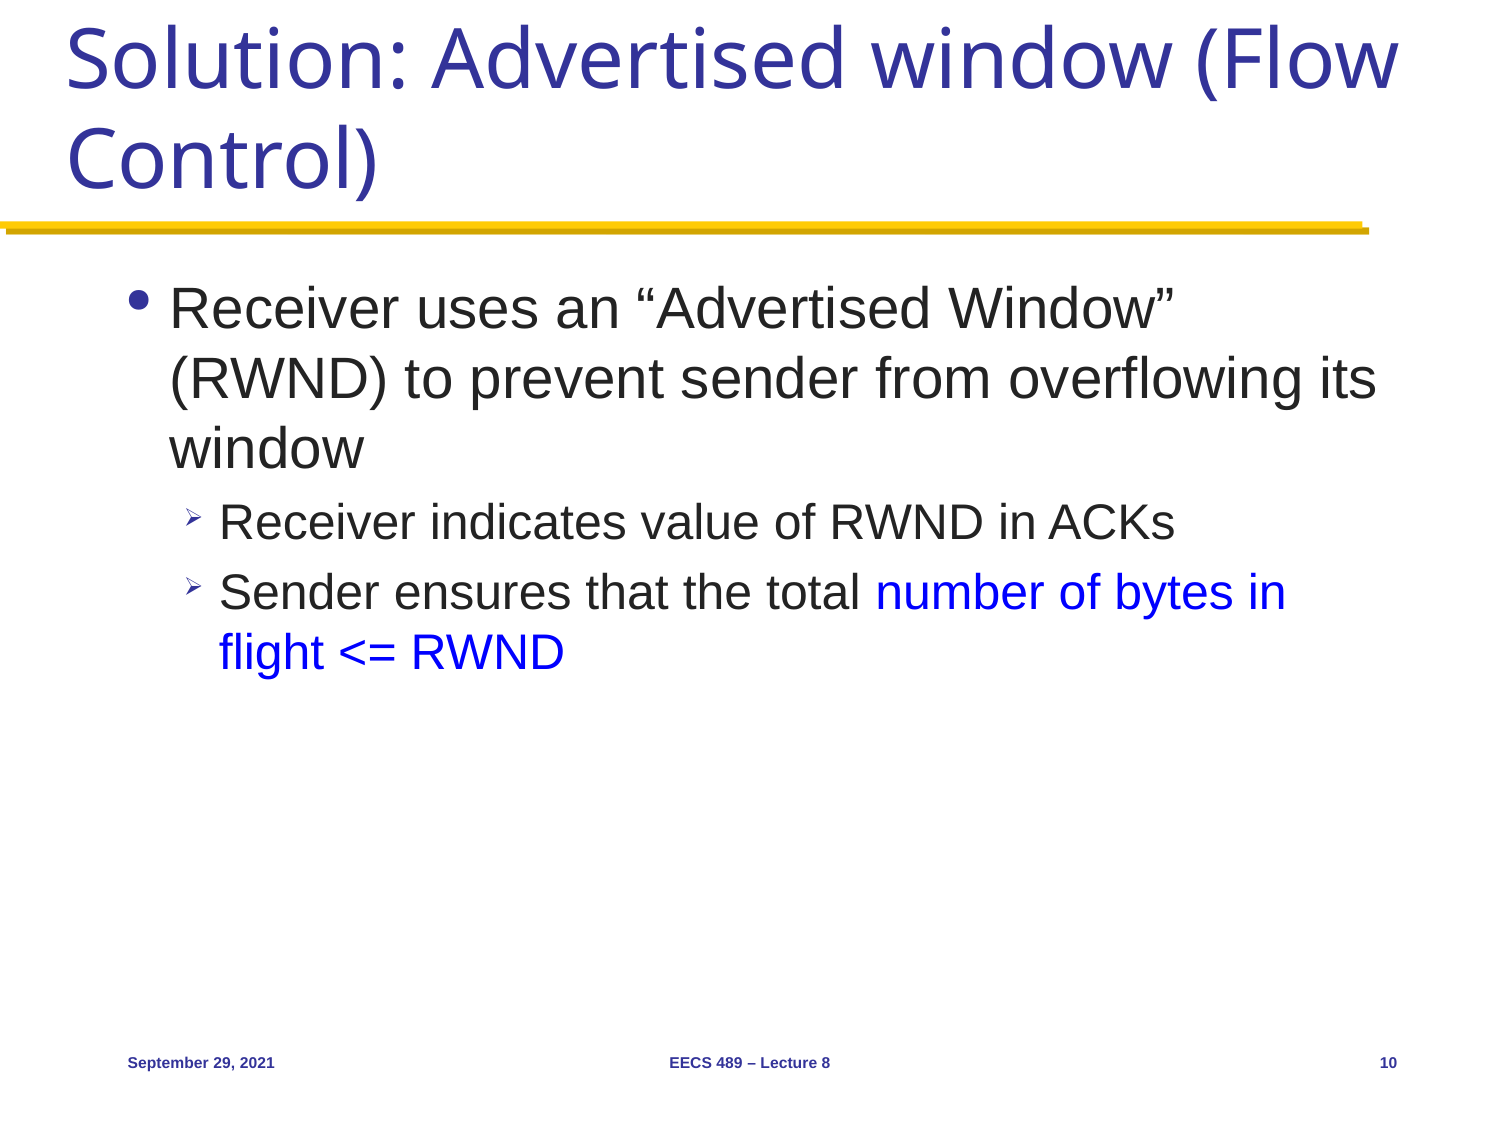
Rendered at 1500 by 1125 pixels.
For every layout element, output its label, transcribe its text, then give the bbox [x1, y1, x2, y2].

footer EECS 489 – Lecture 8 [512, 1024, 988, 1101]
list Receiver uses an “Advertised Window” (RWND) to prevent sender from overflowing its window Receiver indicates value of RWND in ACKs Sender ensures that the total number of bytes in flight <= RWND [112, 262, 1413, 988]
slide_number 10 [1312, 1024, 1413, 1101]
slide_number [112, 1024, 426, 1101]
title Solution: Advertised window (Flow Control) [49, 24, 1451, 213]
